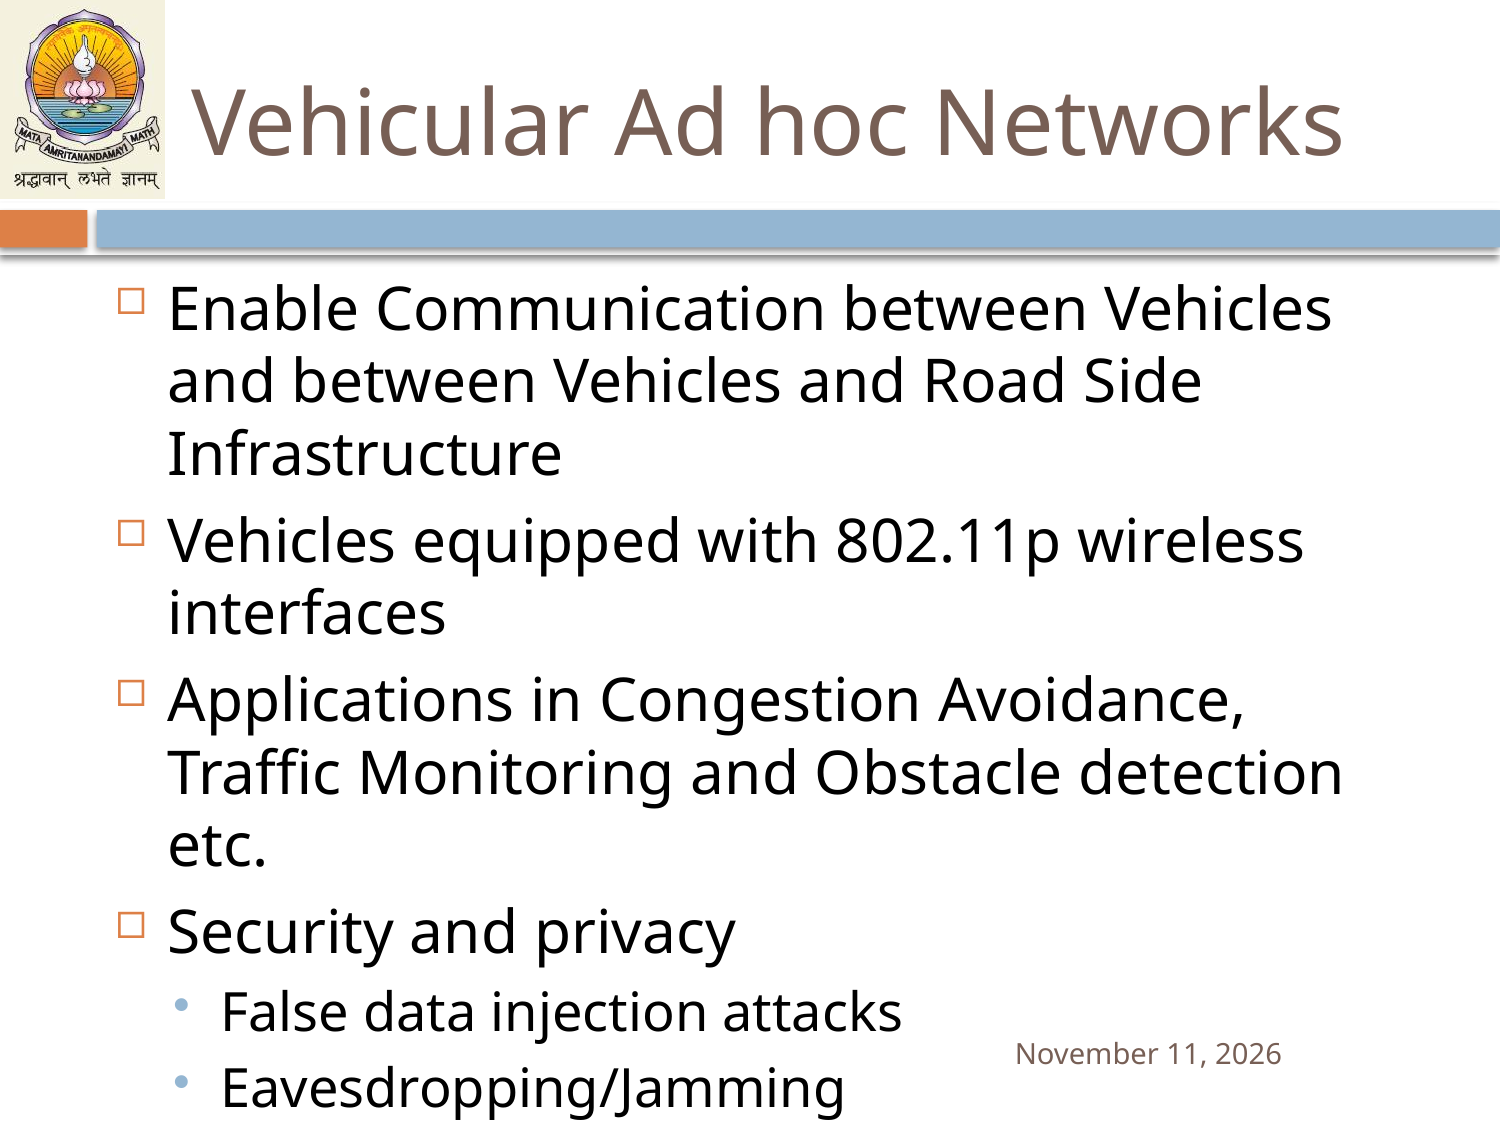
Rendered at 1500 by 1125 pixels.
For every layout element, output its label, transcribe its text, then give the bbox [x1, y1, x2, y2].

picture [0, 0, 165, 199]
list Enable Communication between Vehicles and between Vehicles and Road Side Infrastructure Vehicles equipped with 802.11p wireless interfaces Applications in Congestion Avoidance, Traffic Monitoring and Obstacle detection etc. Security and privacy False data injection attacks Eavesdropping/Jamming Tracking [100, 262, 1438, 1000]
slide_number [999, 1025, 1438, 1085]
title Vehicular Ad hoc Networks [169, 37, 1438, 200]
